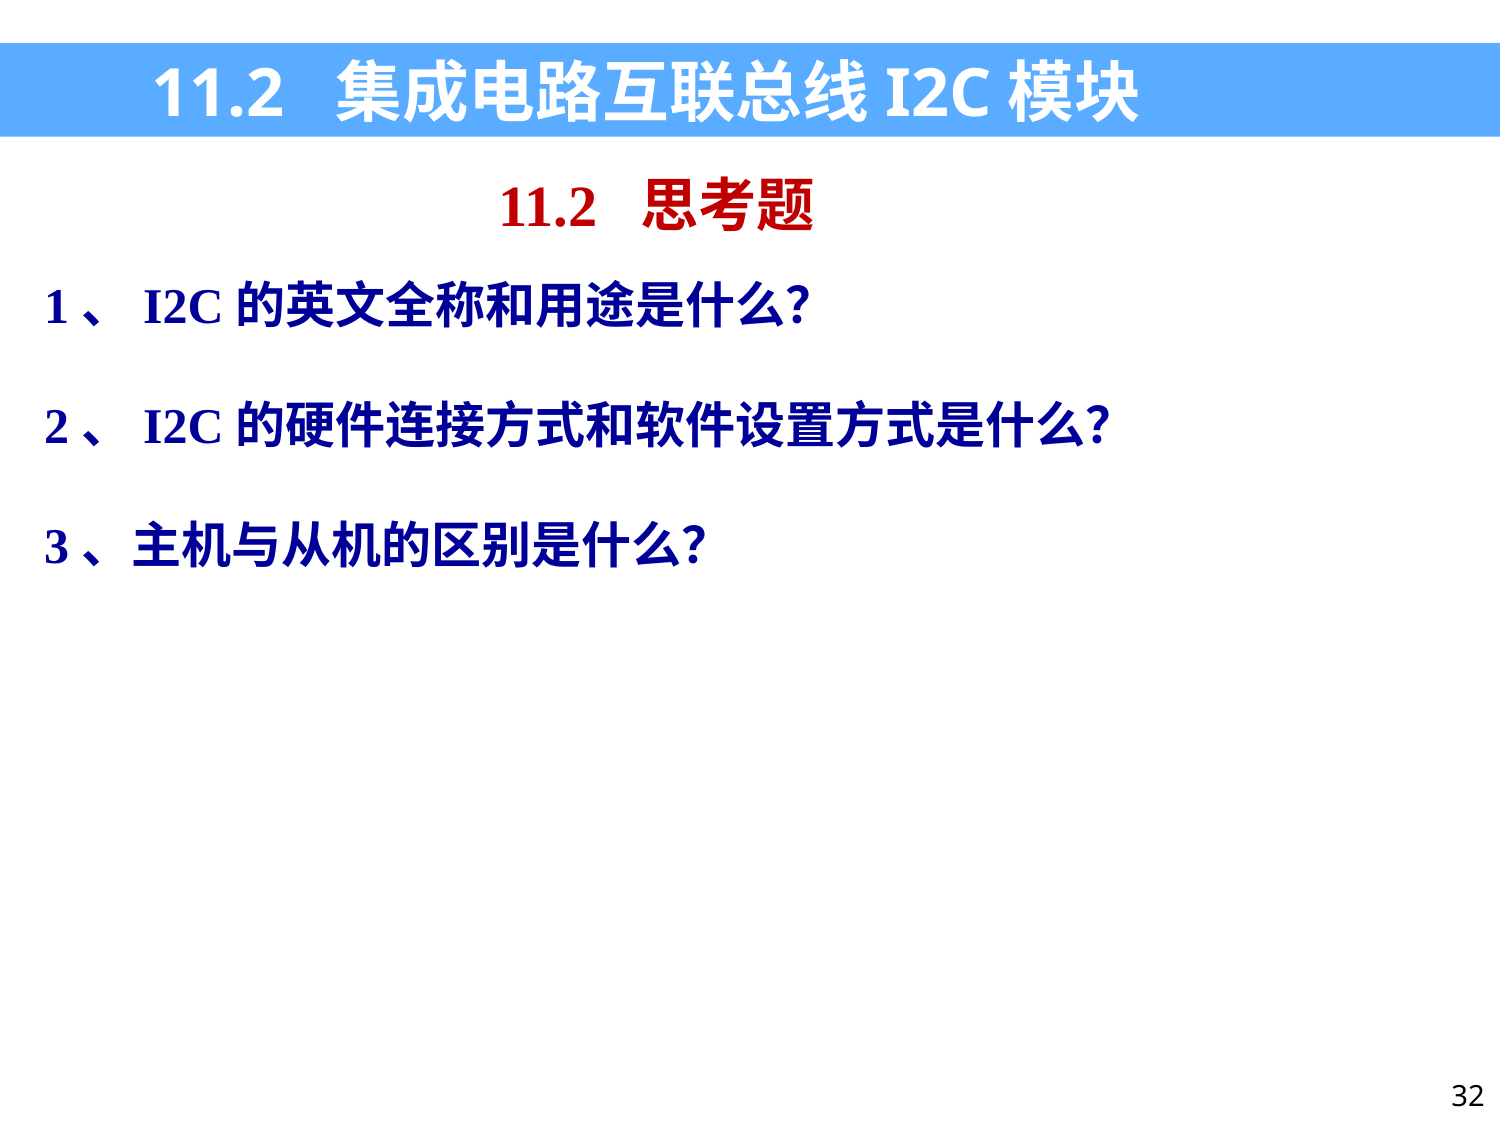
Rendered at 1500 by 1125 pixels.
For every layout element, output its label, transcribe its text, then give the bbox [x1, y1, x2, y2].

slide_number 32 [1149, 1049, 1500, 1125]
text_box 11.2 思考题 [484, 160, 830, 246]
text_box 11.2 集成电路互联总线I2C模块 [136, 42, 1157, 138]
text_box 1、I2C的英文全称和用途是什么？ 2、I2C的硬件连接方式和软件设置方式是什么？ 3、主机与从机的区别是什么？ [29, 265, 1412, 581]
